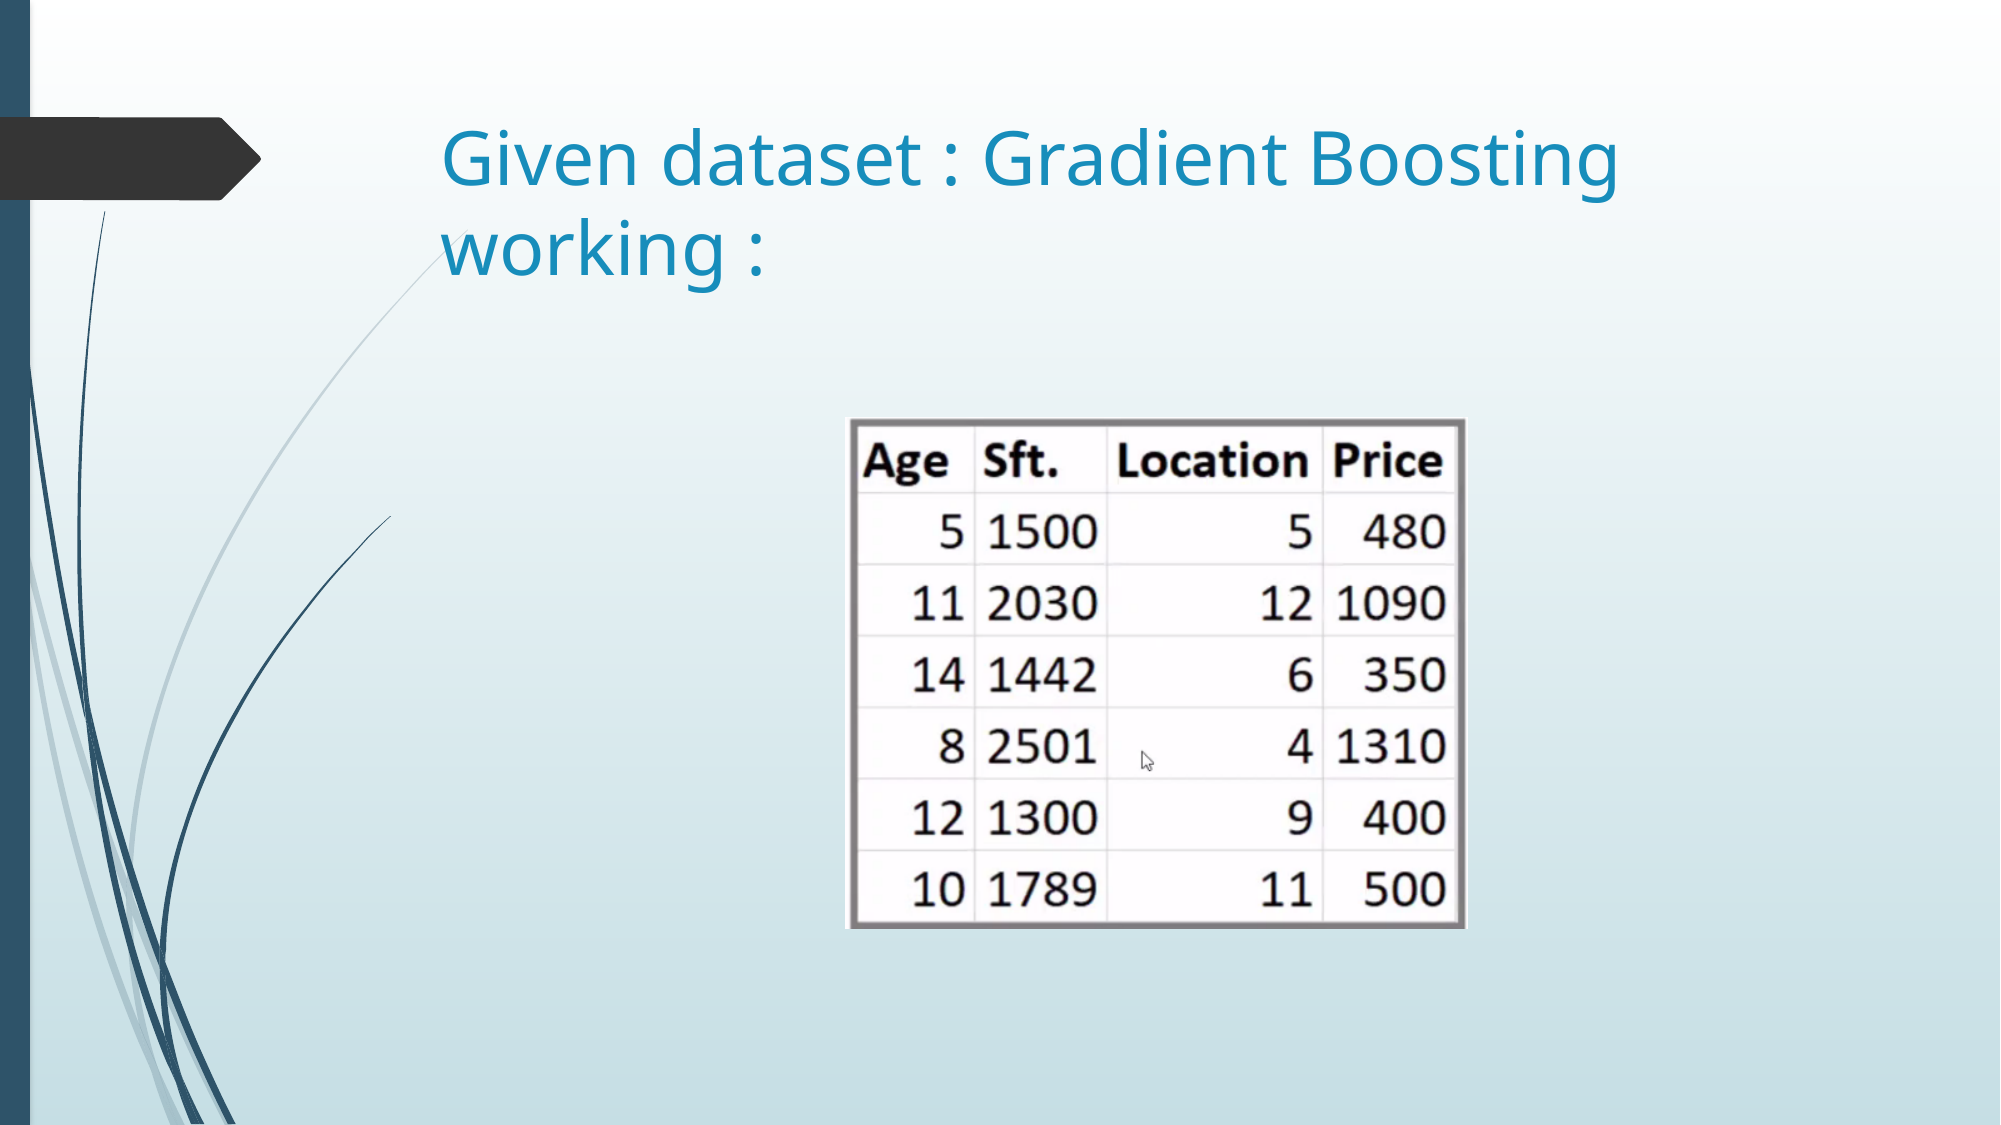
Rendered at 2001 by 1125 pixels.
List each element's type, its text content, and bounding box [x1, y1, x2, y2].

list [844, 417, 1468, 929]
title Given dataset : Gradient Boosting working : [425, 102, 1888, 313]
